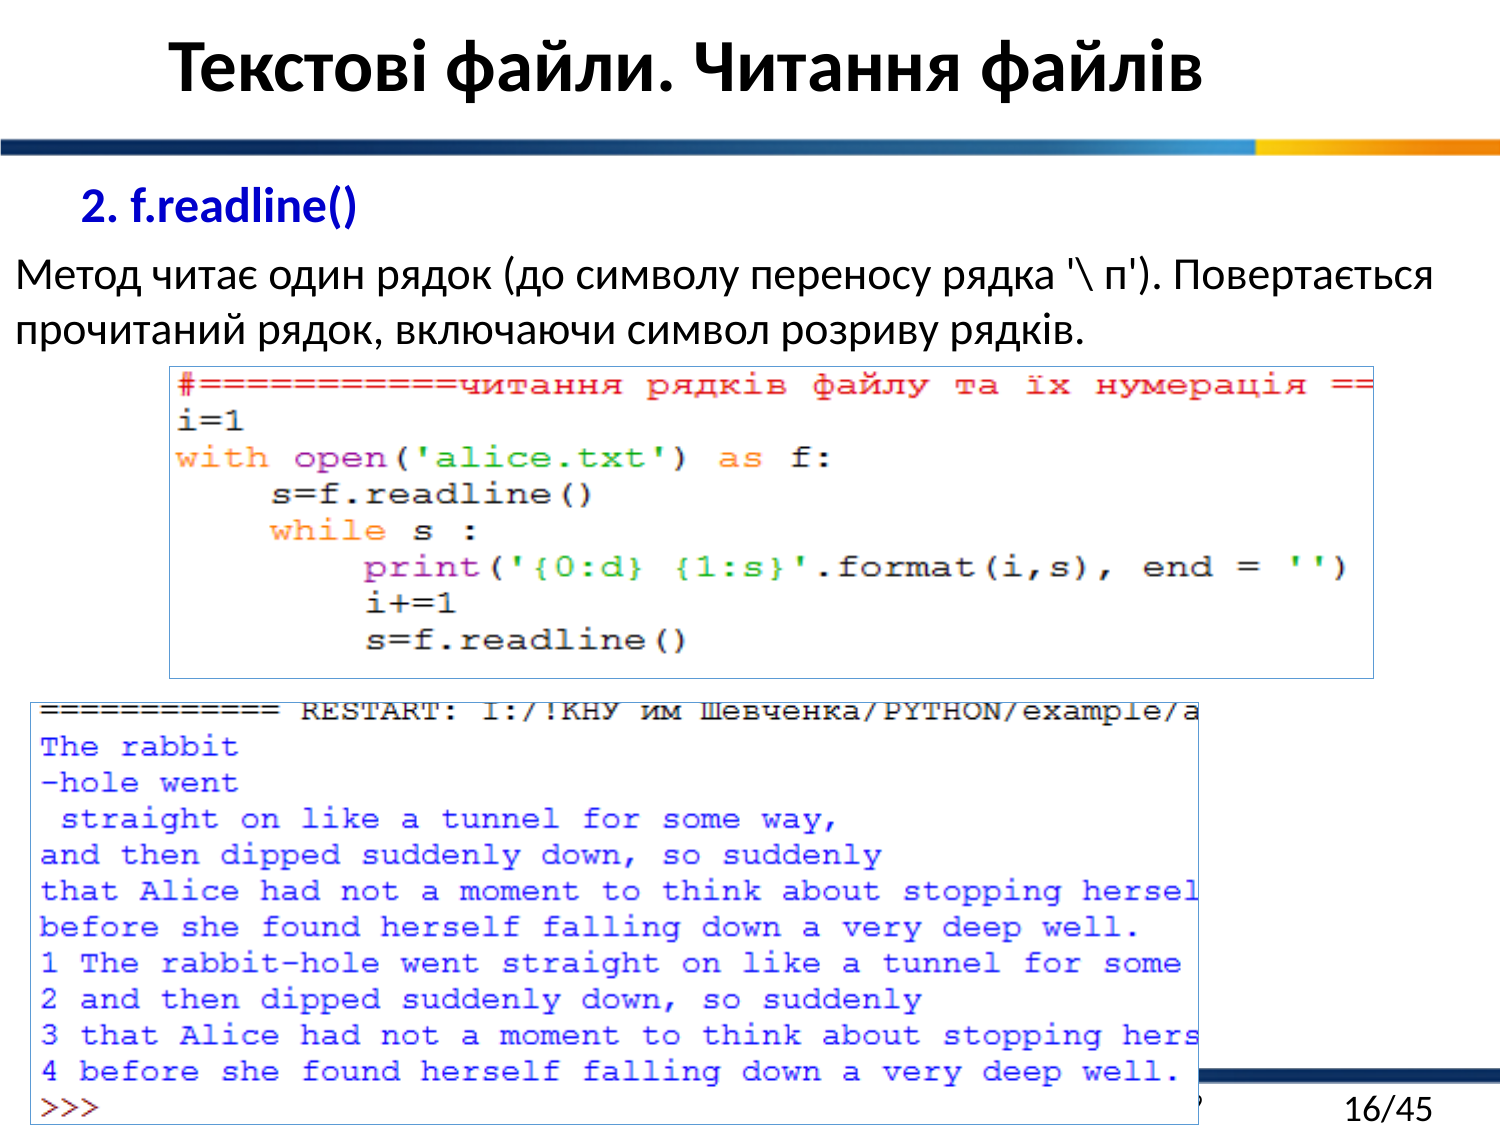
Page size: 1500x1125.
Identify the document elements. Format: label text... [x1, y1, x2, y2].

picture [169, 366, 1374, 679]
text_box Метод читає один рядок (до символу переносу рядка '\ п'). Повертається прочитаний рядок, включаючи символ розриву рядків. [0, 236, 1500, 361]
text_box Текстові файли. Читання файлів [0, 28, 1374, 106]
picture [2, 139, 1500, 155]
picture [29, 702, 1500, 1125]
text_box 2. f.readline() [65, 165, 430, 236]
